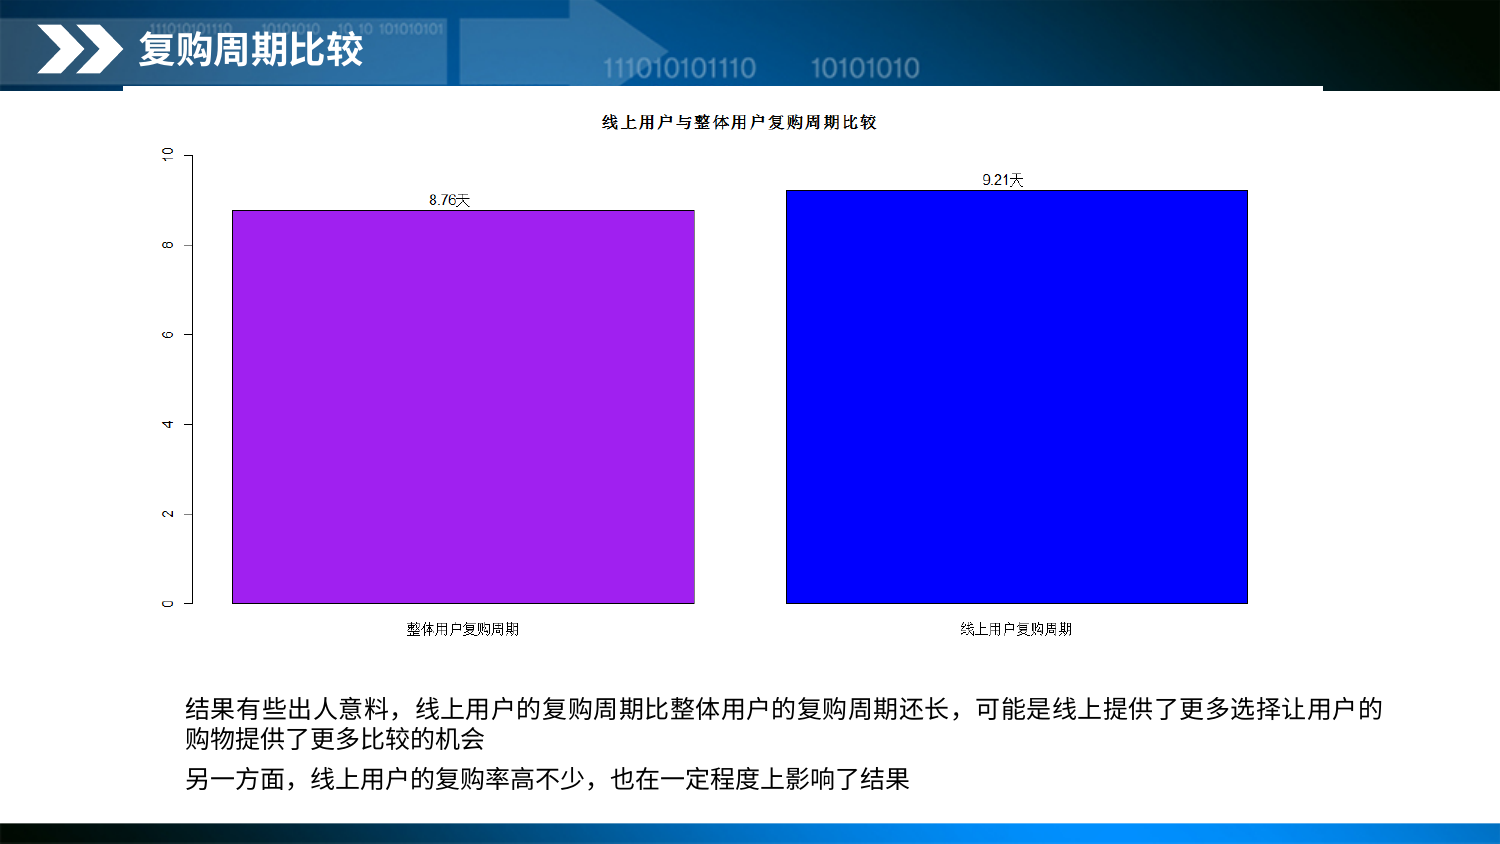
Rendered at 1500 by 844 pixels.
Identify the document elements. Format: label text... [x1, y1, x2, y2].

picture [0, 824, 1500, 844]
text_box [35, 22, 87, 76]
text_box 复购周期比较 [123, 18, 538, 79]
text_box 结果有些出人意料，线上用户的复购周期比整体用户的复购周期还长，可能是线上提供了更多选择让用户的购物提供了更多比较的机会 另一方面，线上用户的复购率高不少，也在一定程度上影响了结果 [174, 688, 1397, 800]
text_box [74, 22, 126, 76]
picture [0, 0, 1500, 689]
